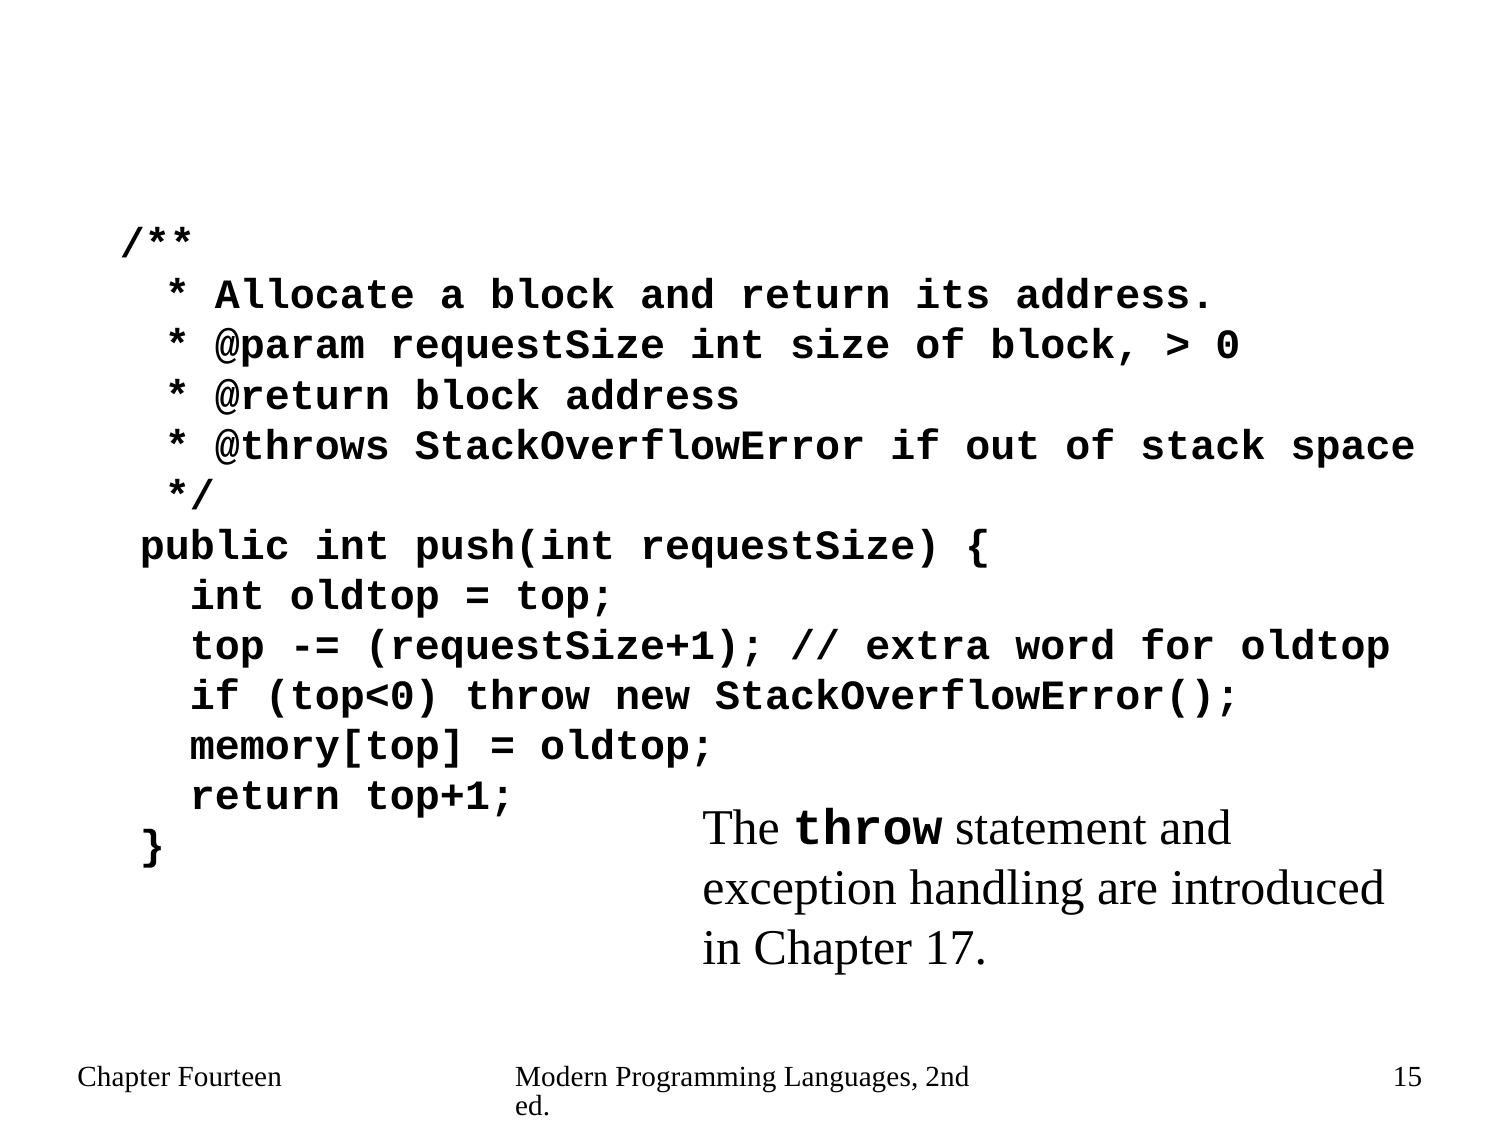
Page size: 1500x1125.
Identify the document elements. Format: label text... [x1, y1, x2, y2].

slide_number 15 [1124, 1036, 1438, 1113]
slide_number Chapter Fourteen [62, 1036, 401, 1113]
text_box The throw statement and exception handling are introduced in Chapter 17. [687, 787, 1438, 983]
text_box /** * Allocate a block and return its address. * @param requestSize int size of block, > 0 * @return block address * @throws StackOverflowError if out of stack space */ public int push(int requestSize) { int oldtop = top; top -= (requestSize+1); // extra word for oldtop if (top<0) throw new StackOverflowError(); memory[top] = oldtop; return top+1; } [74, 199, 1438, 875]
footer Modern Programming Languages, 2nd ed. [499, 1036, 1001, 1113]
